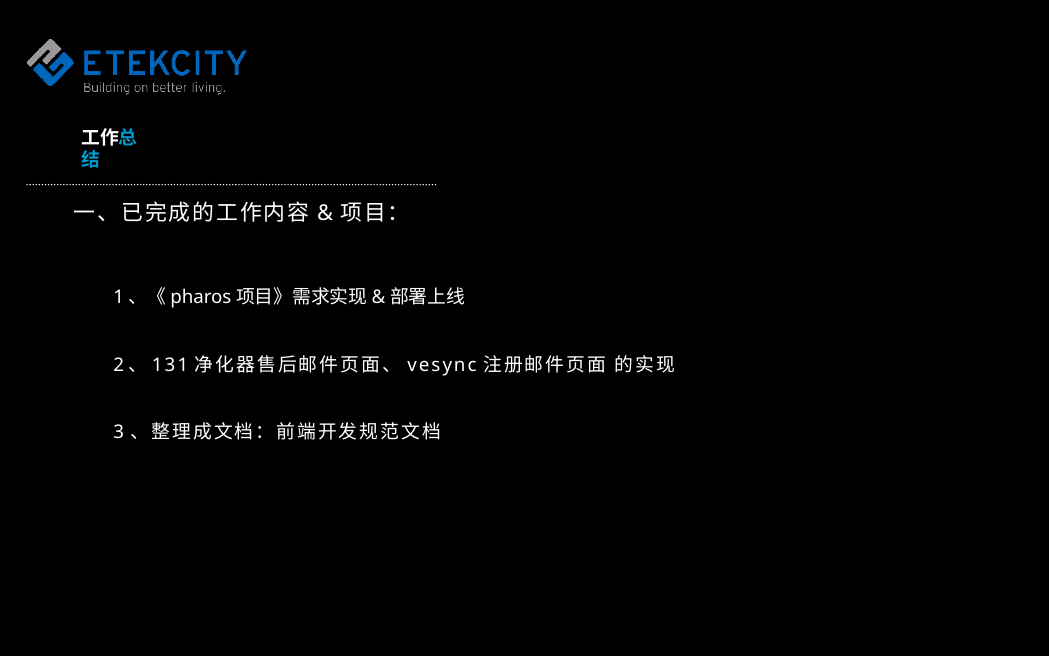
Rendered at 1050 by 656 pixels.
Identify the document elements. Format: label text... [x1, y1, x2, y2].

text_box 工作总结 [64, 116, 173, 158]
picture [27, 36, 247, 100]
text_box 1、《pharos项目》需求实现&部署上线 2、131净化器售后邮件页面、vesync注册邮件页面 的实现 3、整理成文档：前端开发规范文档 [98, 277, 690, 496]
text_box 一、已完成的工作内容&项目： [58, 191, 432, 233]
